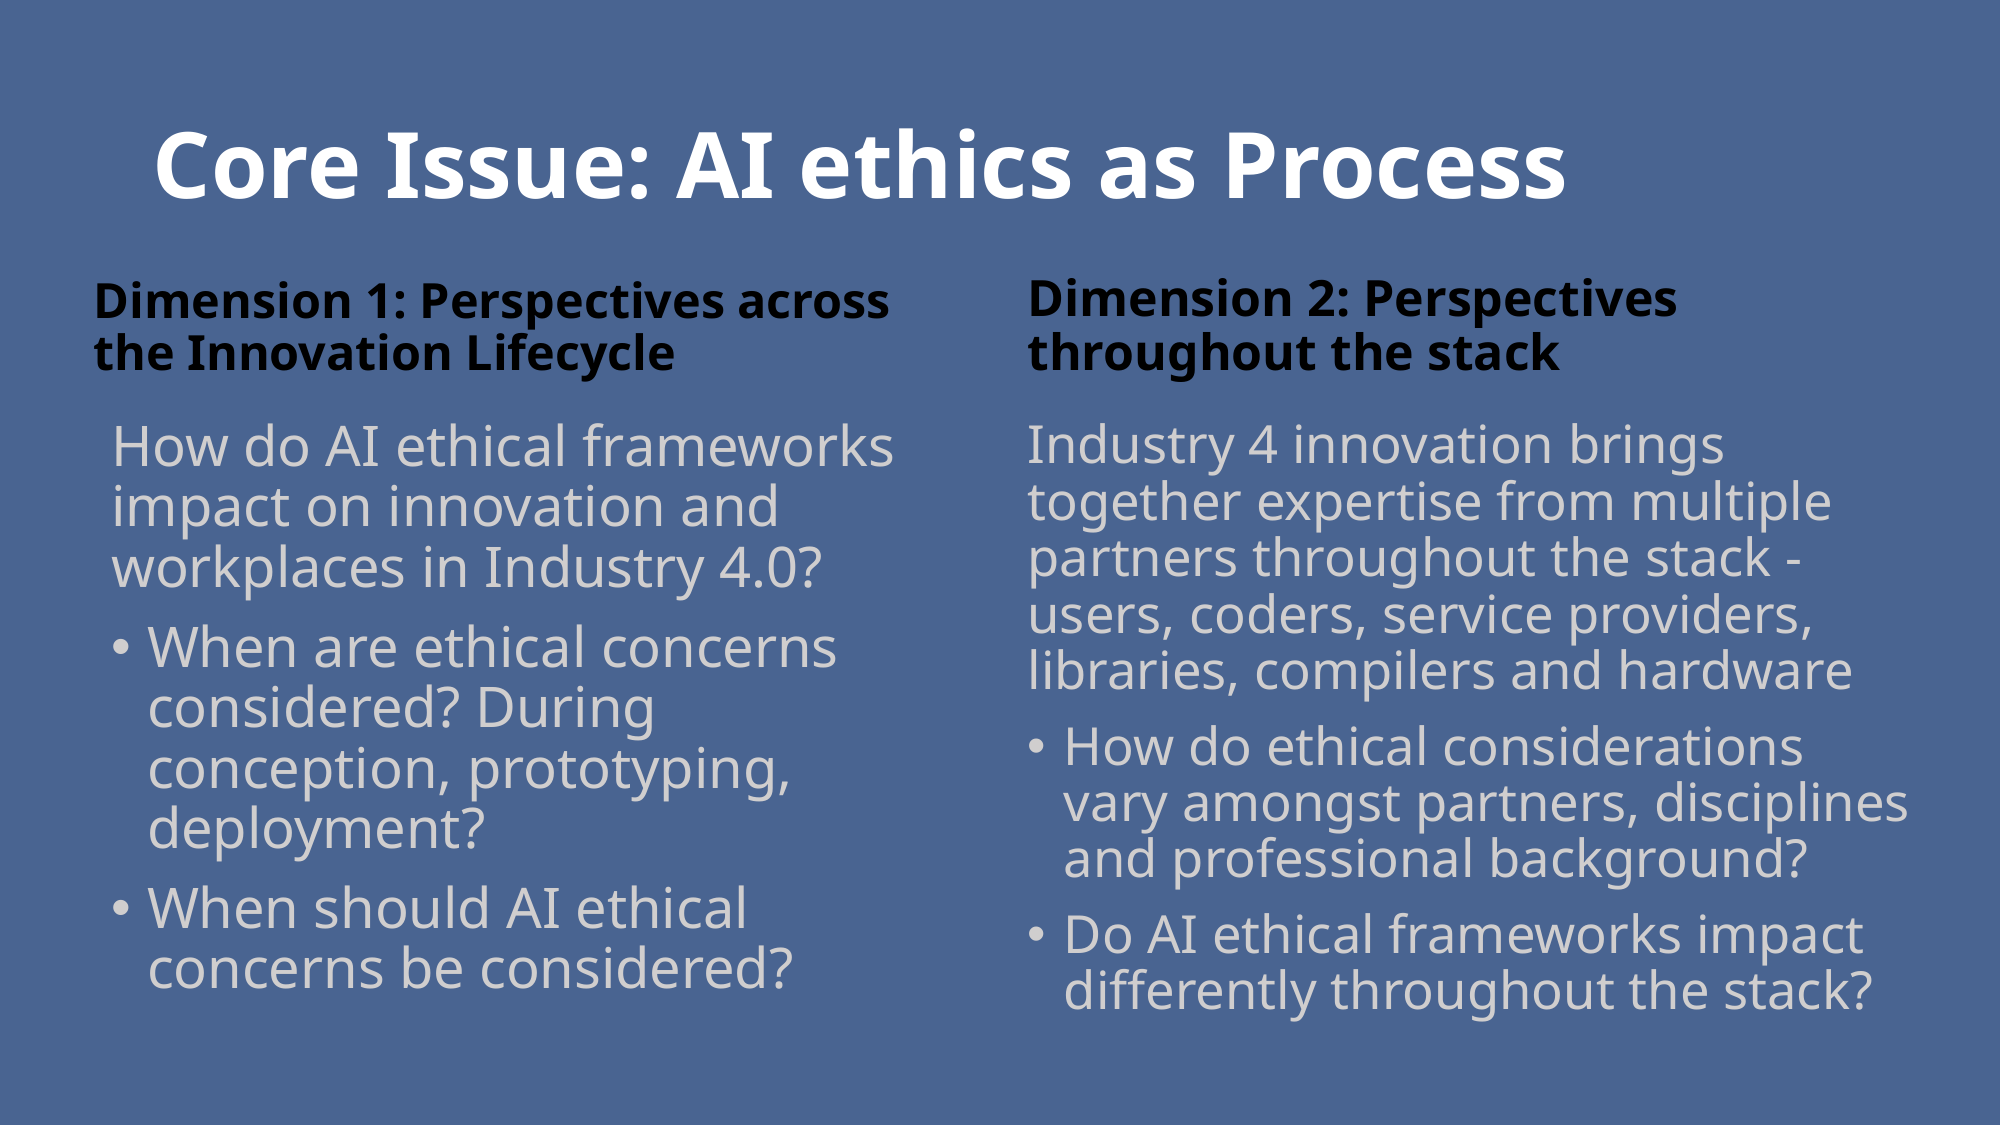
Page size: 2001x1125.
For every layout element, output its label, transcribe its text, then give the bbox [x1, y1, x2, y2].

list Dimension 2: Perspectives throughout the stack [1012, 253, 1863, 389]
list Industry 4 innovation brings together expertise from multiple partners throughout the stack - users, coders, service providers, libraries, compilers and hardware How do ethical considerations vary amongst partners, disciplines and professional background? Do AI ethical frameworks impact differently throughout the stack? [1012, 410, 1933, 1066]
list Dimension 1: Perspectives across the Innovation Lifecycle [78, 253, 925, 389]
list How do AI ethical frameworks impact on innovation and workplaces in Industry 4.0? When are ethical concerns considered? During conception, prototyping, deployment? When should AI ethical concerns be considered? [96, 410, 943, 1016]
title Core Issue: AI ethics as Process [137, 59, 1863, 278]
